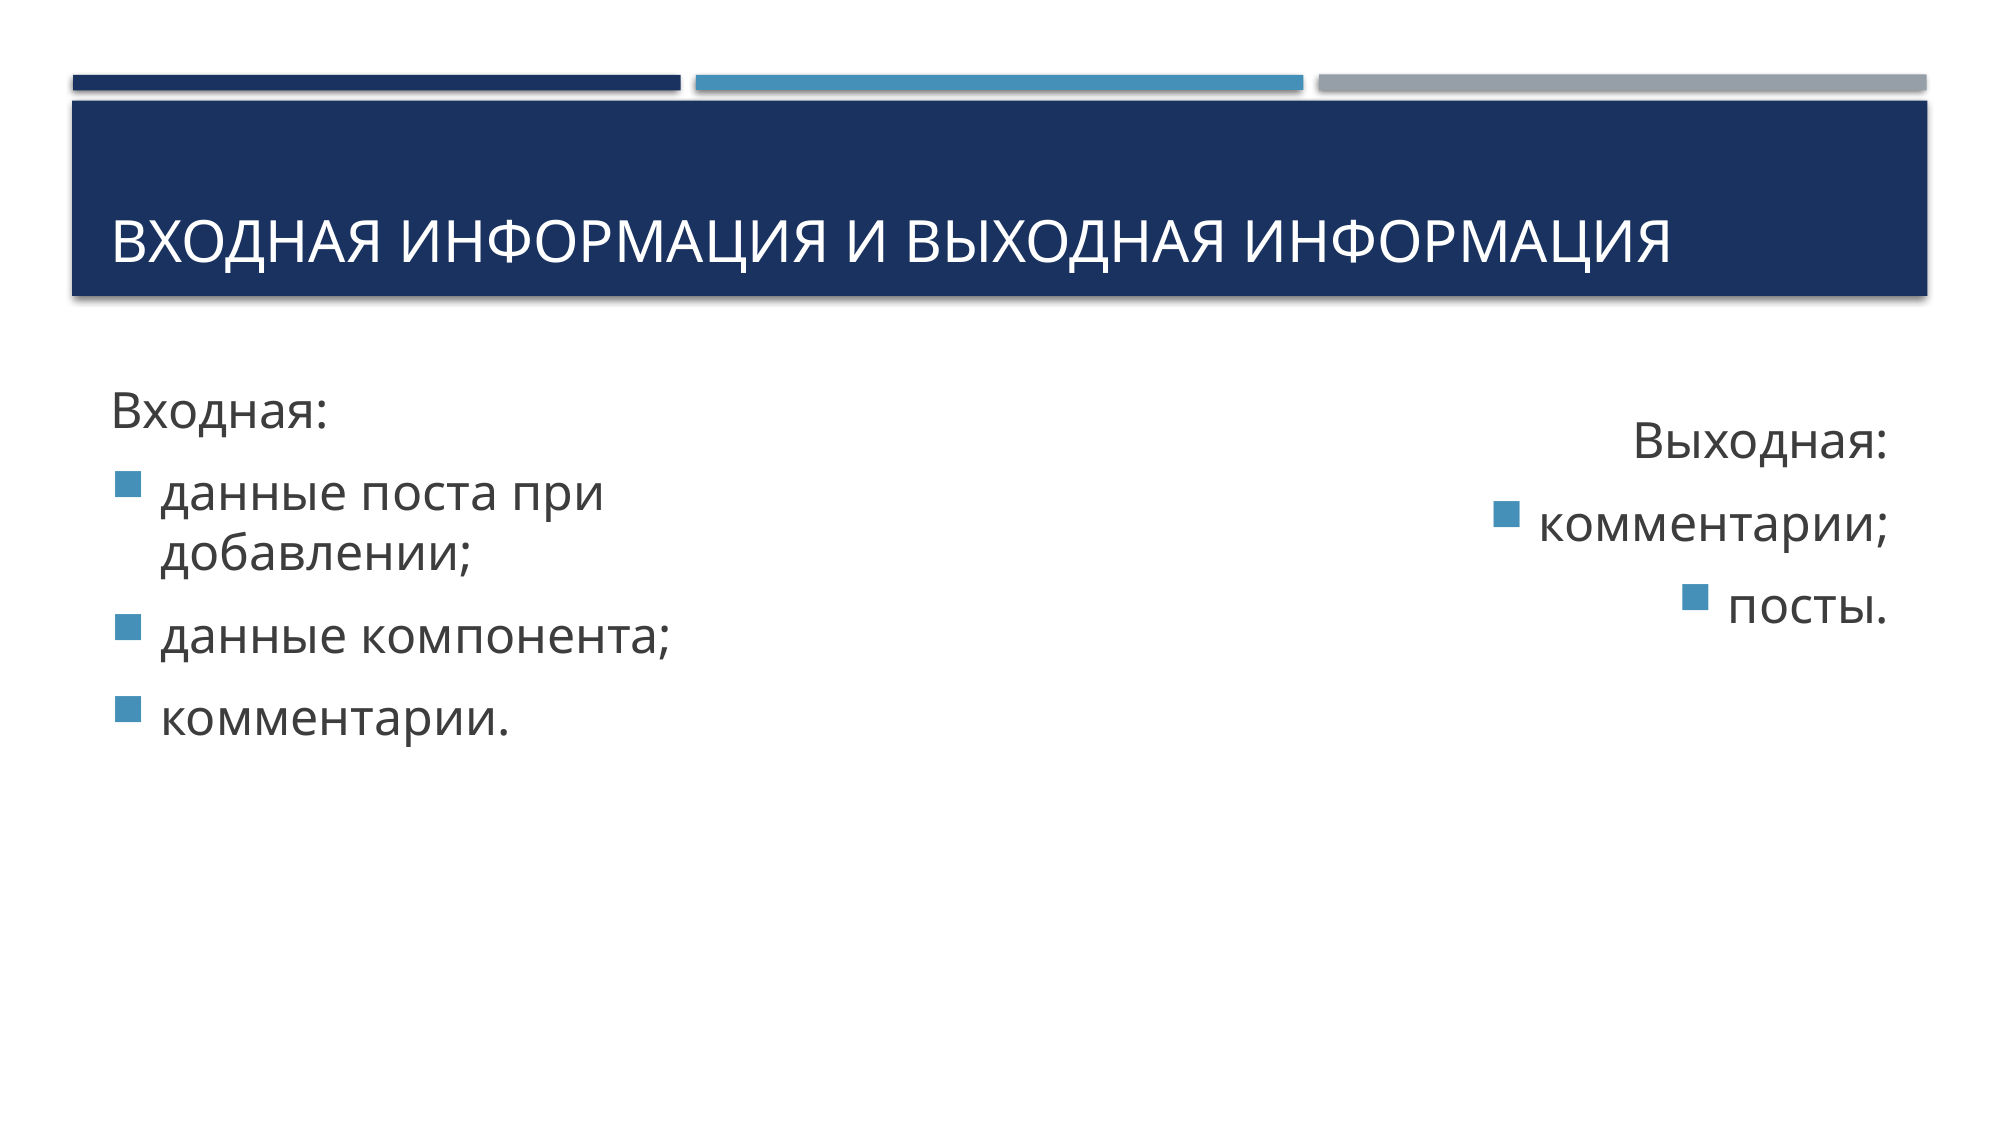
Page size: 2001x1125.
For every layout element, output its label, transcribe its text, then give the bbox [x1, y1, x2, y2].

text_box Выходная: комментарии; посты. [1142, 316, 1905, 921]
list Входная: данные поста при добавлении; данные компонента; комментарии. [95, 357, 858, 962]
title Входная информация и выходная информация [95, 115, 1905, 282]
